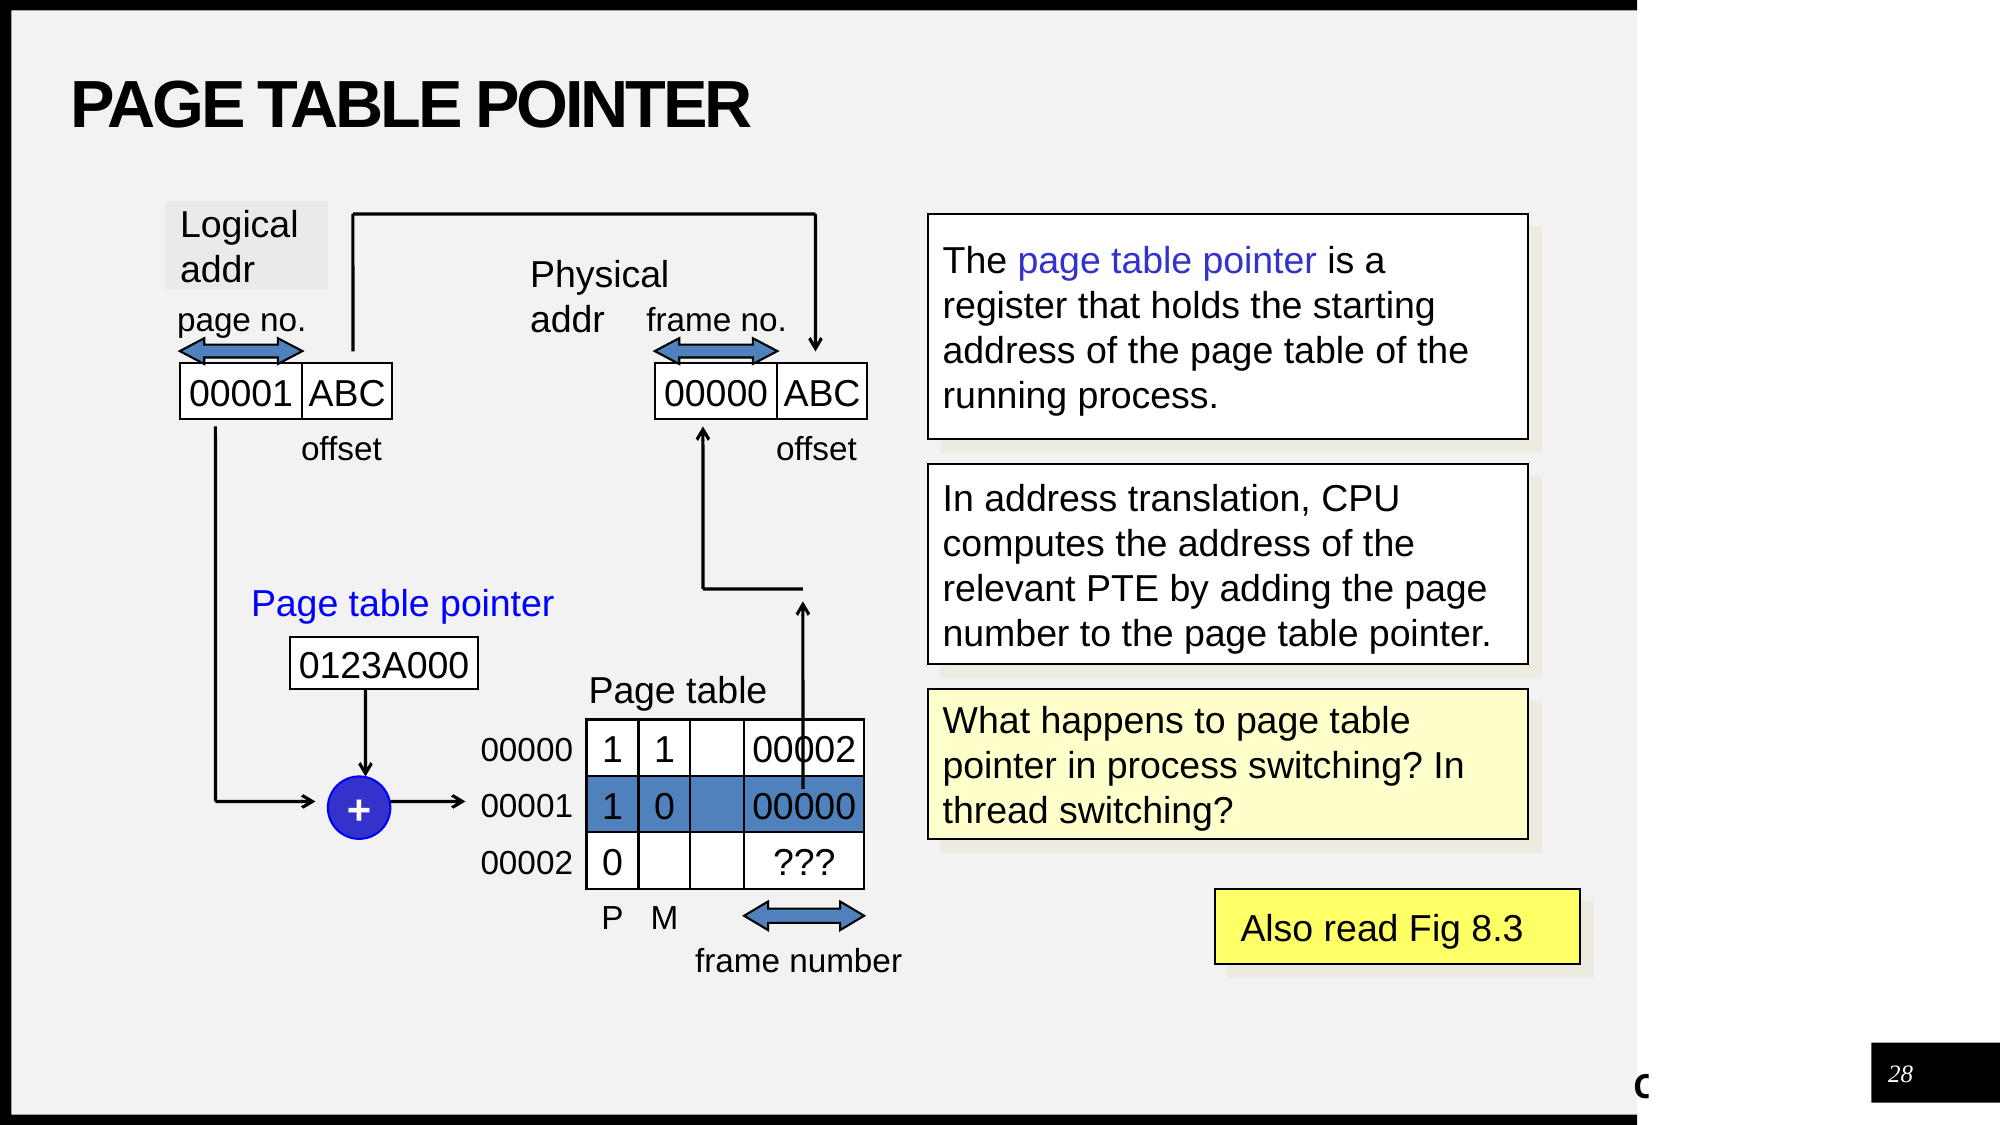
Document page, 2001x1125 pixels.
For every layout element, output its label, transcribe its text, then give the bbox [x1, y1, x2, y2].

text_box 0 [586, 832, 639, 887]
text_box [744, 901, 865, 931]
text_box [639, 832, 691, 887]
text_box [691, 719, 744, 775]
text_box [795, 601, 811, 789]
text_box Page table [565, 663, 791, 714]
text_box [152, 301, 403, 464]
text_box 00002 [477, 832, 576, 889]
text_box P [586, 887, 639, 945]
text_box Also read Fig 8.3 [1215, 888, 1580, 964]
text_box 00002 [744, 719, 802, 775]
text_box [691, 775, 744, 832]
title Page Table Pointer [70, 70, 1580, 142]
text_box 00000 [744, 775, 865, 832]
text_box M [639, 887, 691, 945]
text_box In address translation, CPU computes the address of the relevant PTE by adding the page number to the page table pointer. [927, 463, 1528, 664]
text_box 1 [586, 775, 639, 832]
text_box Page table pointer [252, 576, 553, 627]
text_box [627, 301, 878, 464]
text_box + [327, 776, 391, 839]
text_box ??? [744, 832, 865, 889]
text_box [215, 794, 316, 809]
text_box 1 [639, 719, 691, 775]
text_box Physical addr [515, 251, 703, 339]
text_box What happens to page table pointer in process switching? In thread switching? [927, 688, 1528, 839]
text_box 0 [639, 775, 691, 832]
text_box 00002 [804, 719, 865, 775]
text_box [691, 832, 744, 889]
text_box 00000 [477, 719, 576, 775]
text_box [390, 794, 466, 809]
text_box [358, 688, 373, 777]
text_box 00001 [477, 775, 576, 832]
slide_number 28 [1877, 1050, 1924, 1096]
text_box 0123A000 [290, 637, 478, 689]
text_box frame number [656, 942, 941, 977]
text_box Logical addr [165, 201, 328, 289]
text_box 1 [586, 719, 639, 775]
text_box The page table pointer is a register that holds the starting address of the page table of the running process. [927, 213, 1528, 439]
